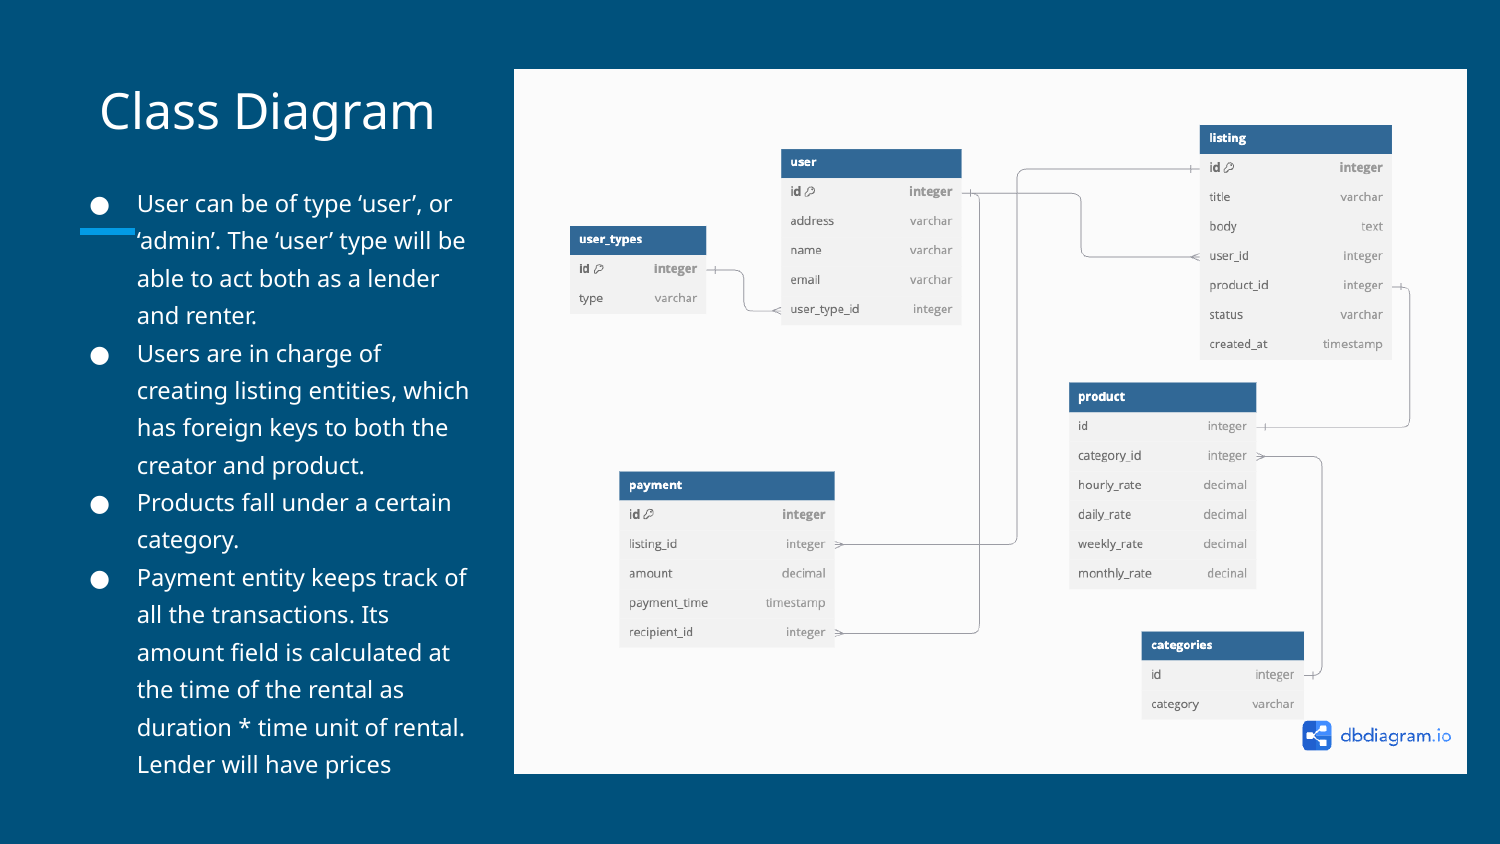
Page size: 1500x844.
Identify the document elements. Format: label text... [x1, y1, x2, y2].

title Class Diagram [37, 35, 499, 160]
list User can be of type ‘user’, or ‘admin’. The ‘user’ type will be able to act both as a lender and renter. Users are in charge of creating listing entities, which has foreign keys to both the creator and product. Products fall under a certain category. Payment entity keeps track of all the transactions. Its amount field is calculated at the time of the rental as duration * time unit of rental. Lender will have prices [50, 167, 486, 809]
picture [515, 70, 1466, 773]
